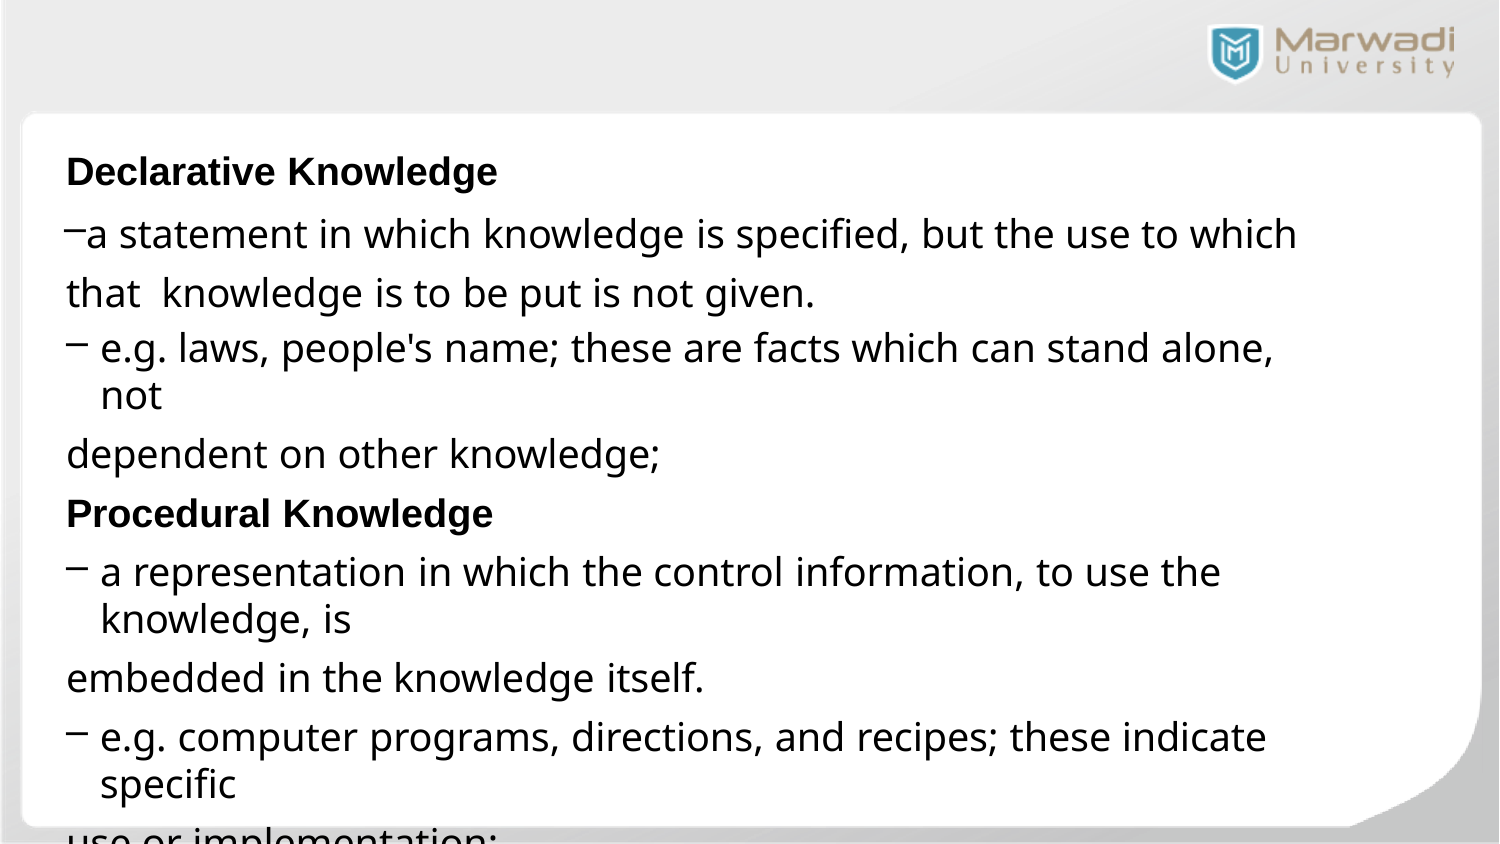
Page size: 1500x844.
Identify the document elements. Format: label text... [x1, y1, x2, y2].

text_box Declarative Knowledge a statement in which knowledge is specified, but the use to which that knowledge is to be put is not given. e.g. laws, people's name; these are facts which can stand alone, not dependent on other knowledge; Procedural Knowledge a representation in which the control information, to use the knowledge, is embedded in the knowledge itself. e.g. computer programs, directions, and recipes; these indicate specific use or implementation; [64, 132, 1395, 844]
picture [0, 0, 1499, 844]
